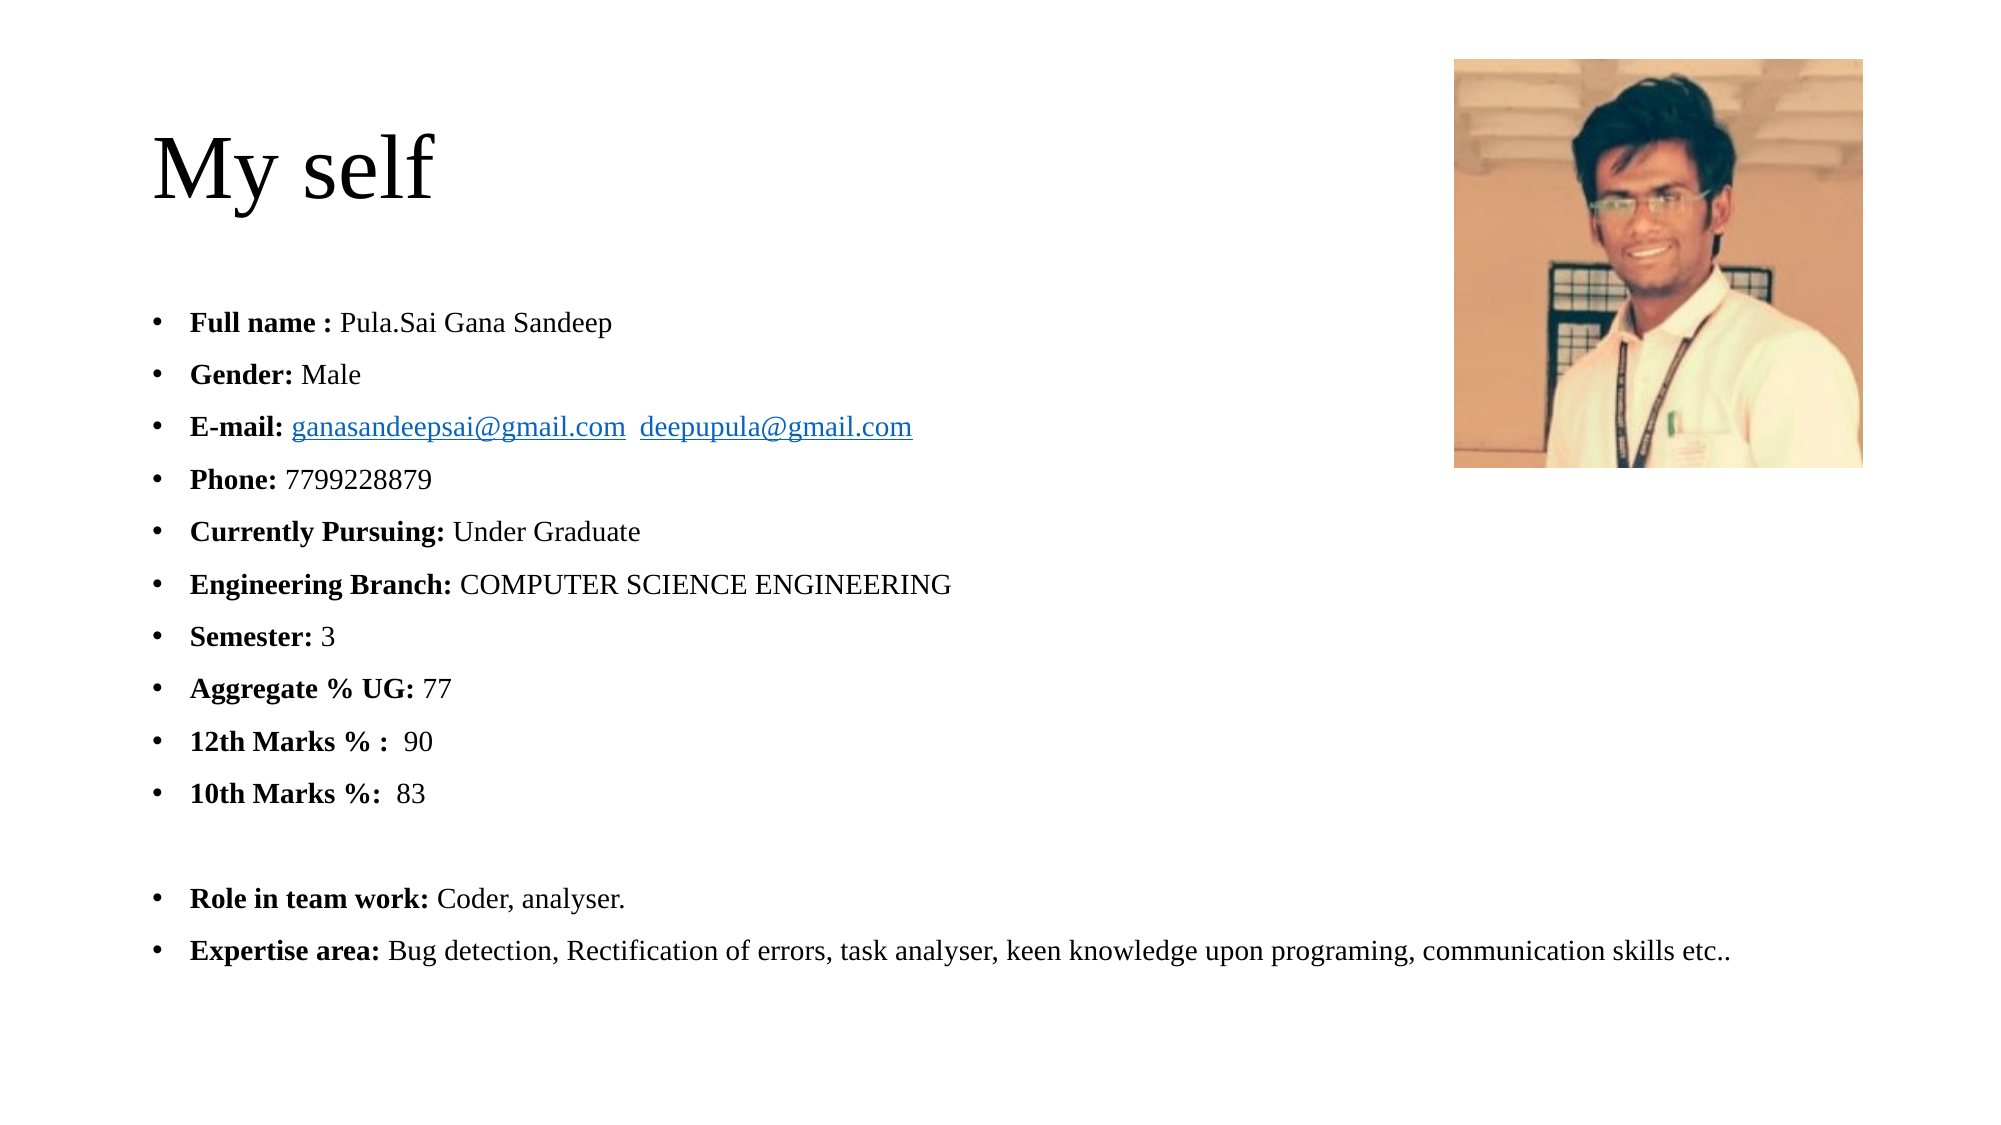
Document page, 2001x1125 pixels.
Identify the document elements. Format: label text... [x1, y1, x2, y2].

list Full name : Pula.Sai Gana Sandeep Gender: Male E-mail: ganasandeepsai@gmail.com deepupula@gmail.com Phone: 7799228879 Currently Pursuing: Under Graduate Engineering Branch: COMPUTER SCIENCE ENGINEERING Semester: 3 Aggregate % UG: 77 12th Marks % : 90 10th Marks %: 83 Role in team work: Coder, analyser. Expertise area: Bug detection, Rectification of errors, task analyser, keen knowledge upon programing, communication skills etc.. [137, 299, 1863, 1014]
picture [1454, 59, 1863, 468]
title My self [137, 59, 1454, 278]
